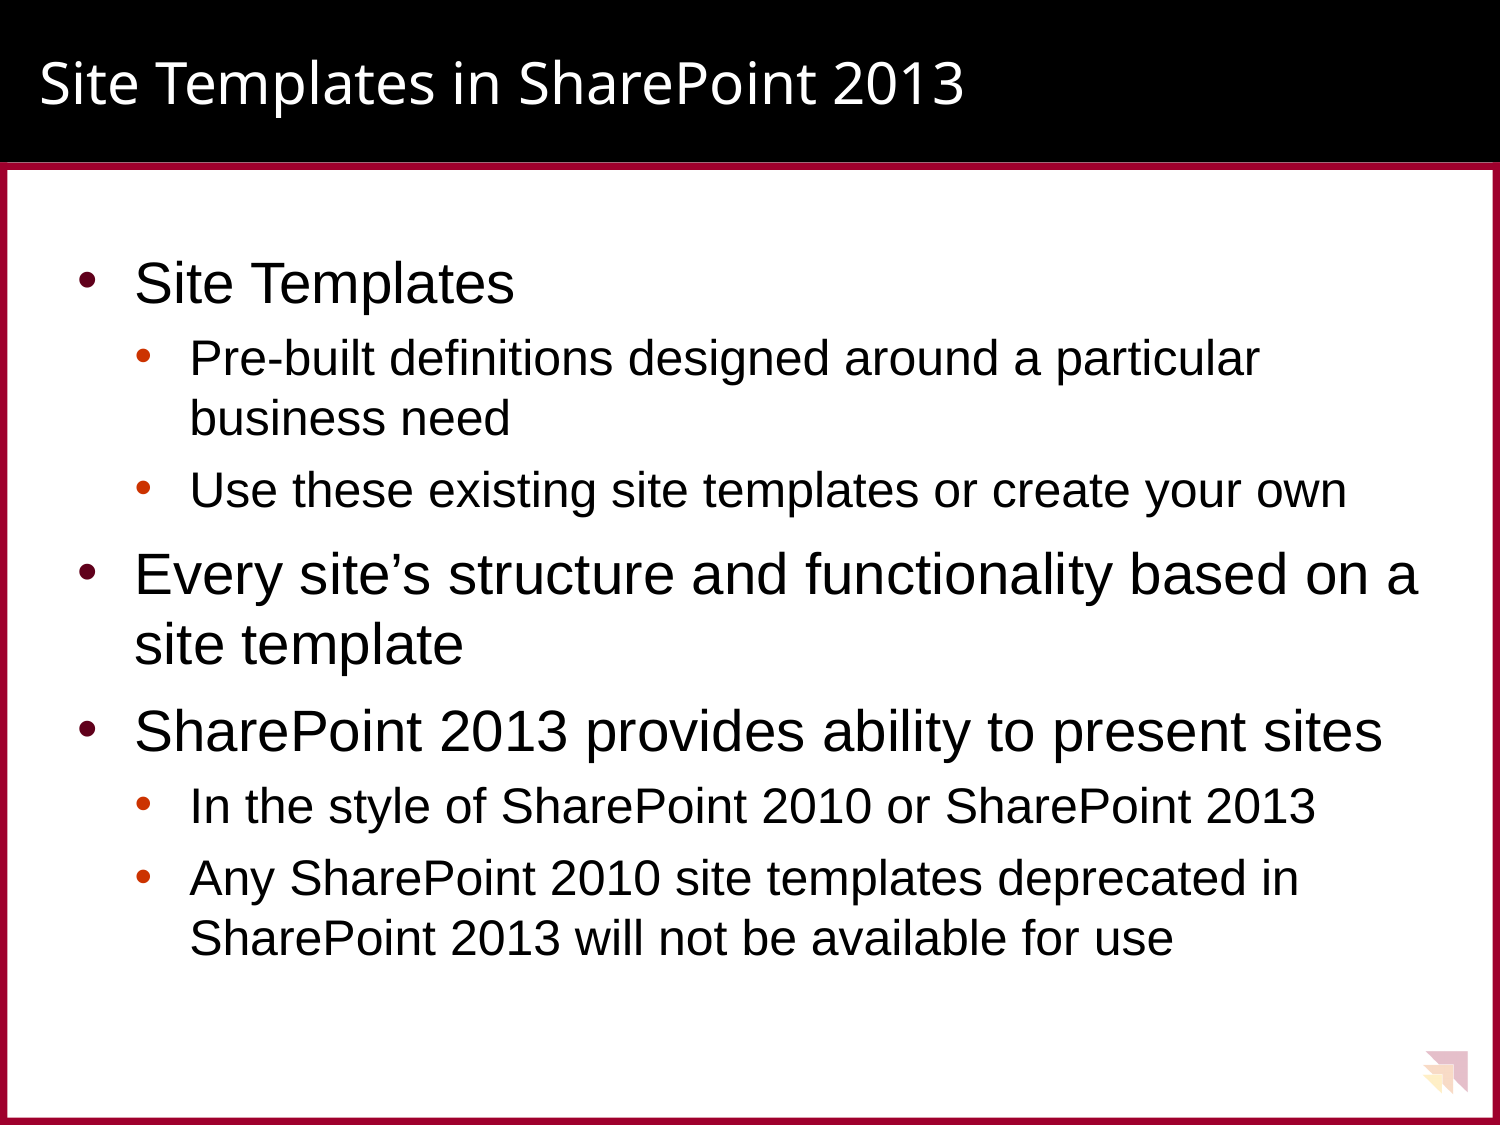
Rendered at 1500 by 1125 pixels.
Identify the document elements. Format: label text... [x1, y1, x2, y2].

list Site Templates Pre-built definitions designed around a particular business need Use these existing site templates or create your own Every site’s structure and functionality based on a site template SharePoint 2013 provides ability to present sites In the style of SharePoint 2010 or SharePoint 2013 Any SharePoint 2010 site templates deprecated in SharePoint 2013 will not be available for use [62, 237, 1438, 1088]
title Site Templates in SharePoint 2013 [24, 12, 1438, 150]
